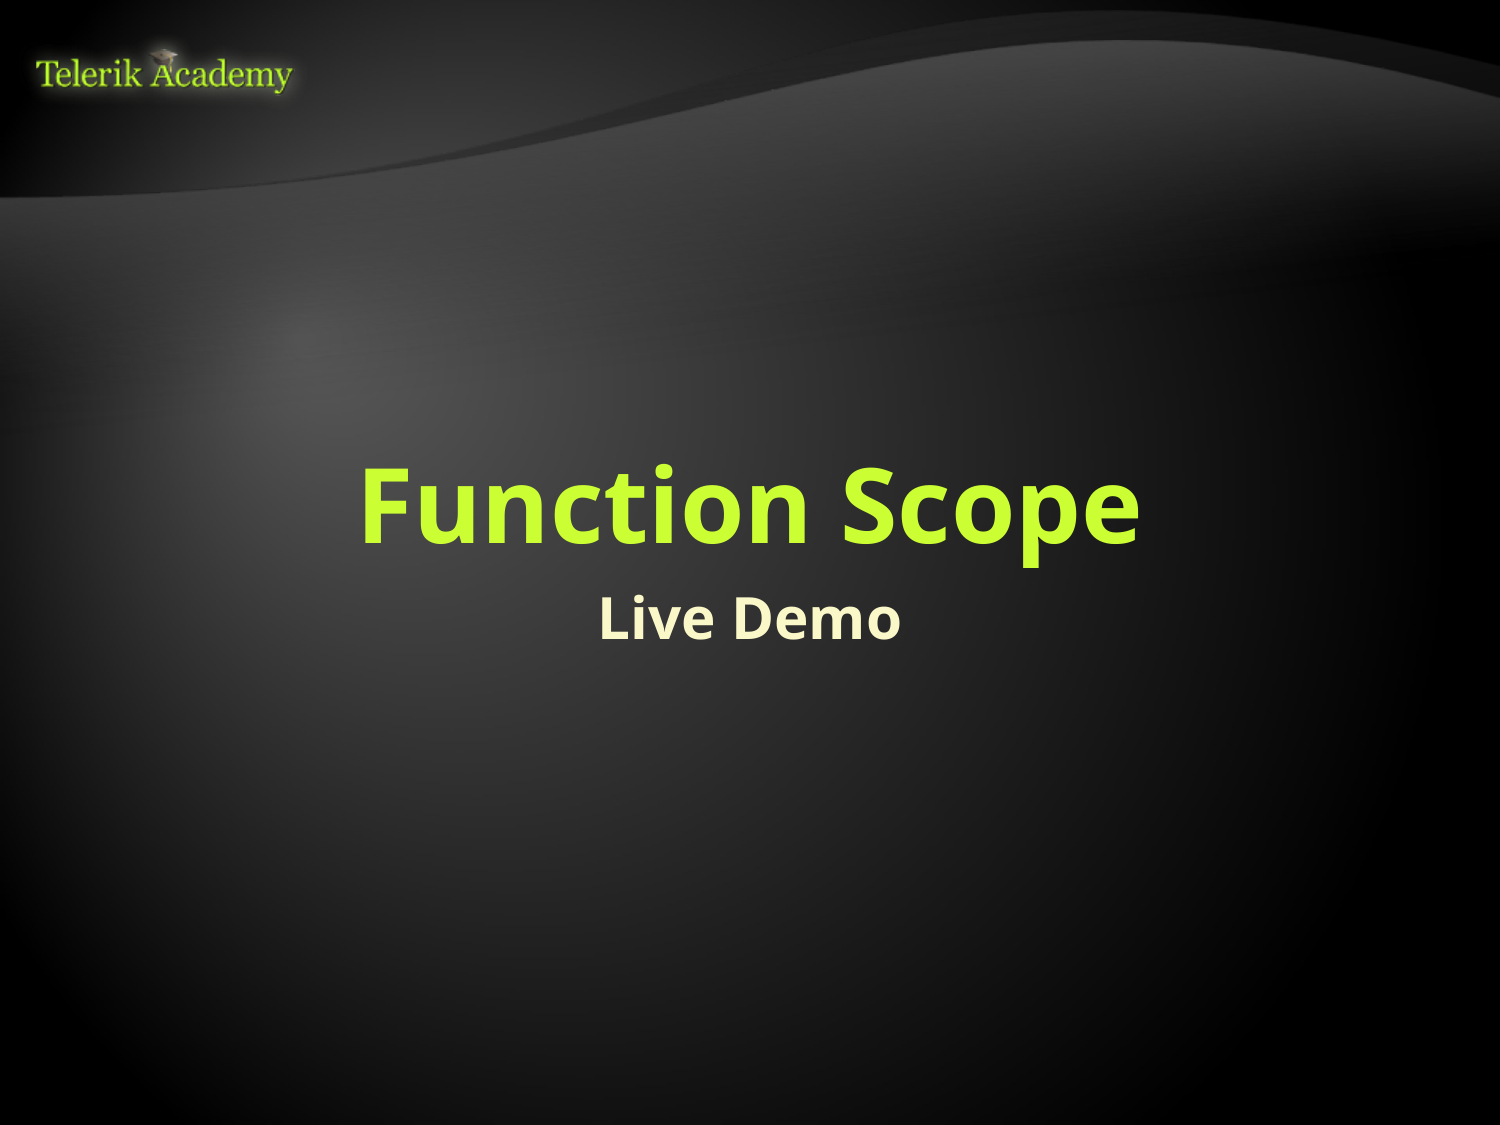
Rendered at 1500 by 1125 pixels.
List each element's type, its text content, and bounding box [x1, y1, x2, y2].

picture [0, 0, 1500, 1125]
subtitle Live Demo [99, 569, 1400, 663]
title Function Scope [99, 450, 1400, 563]
